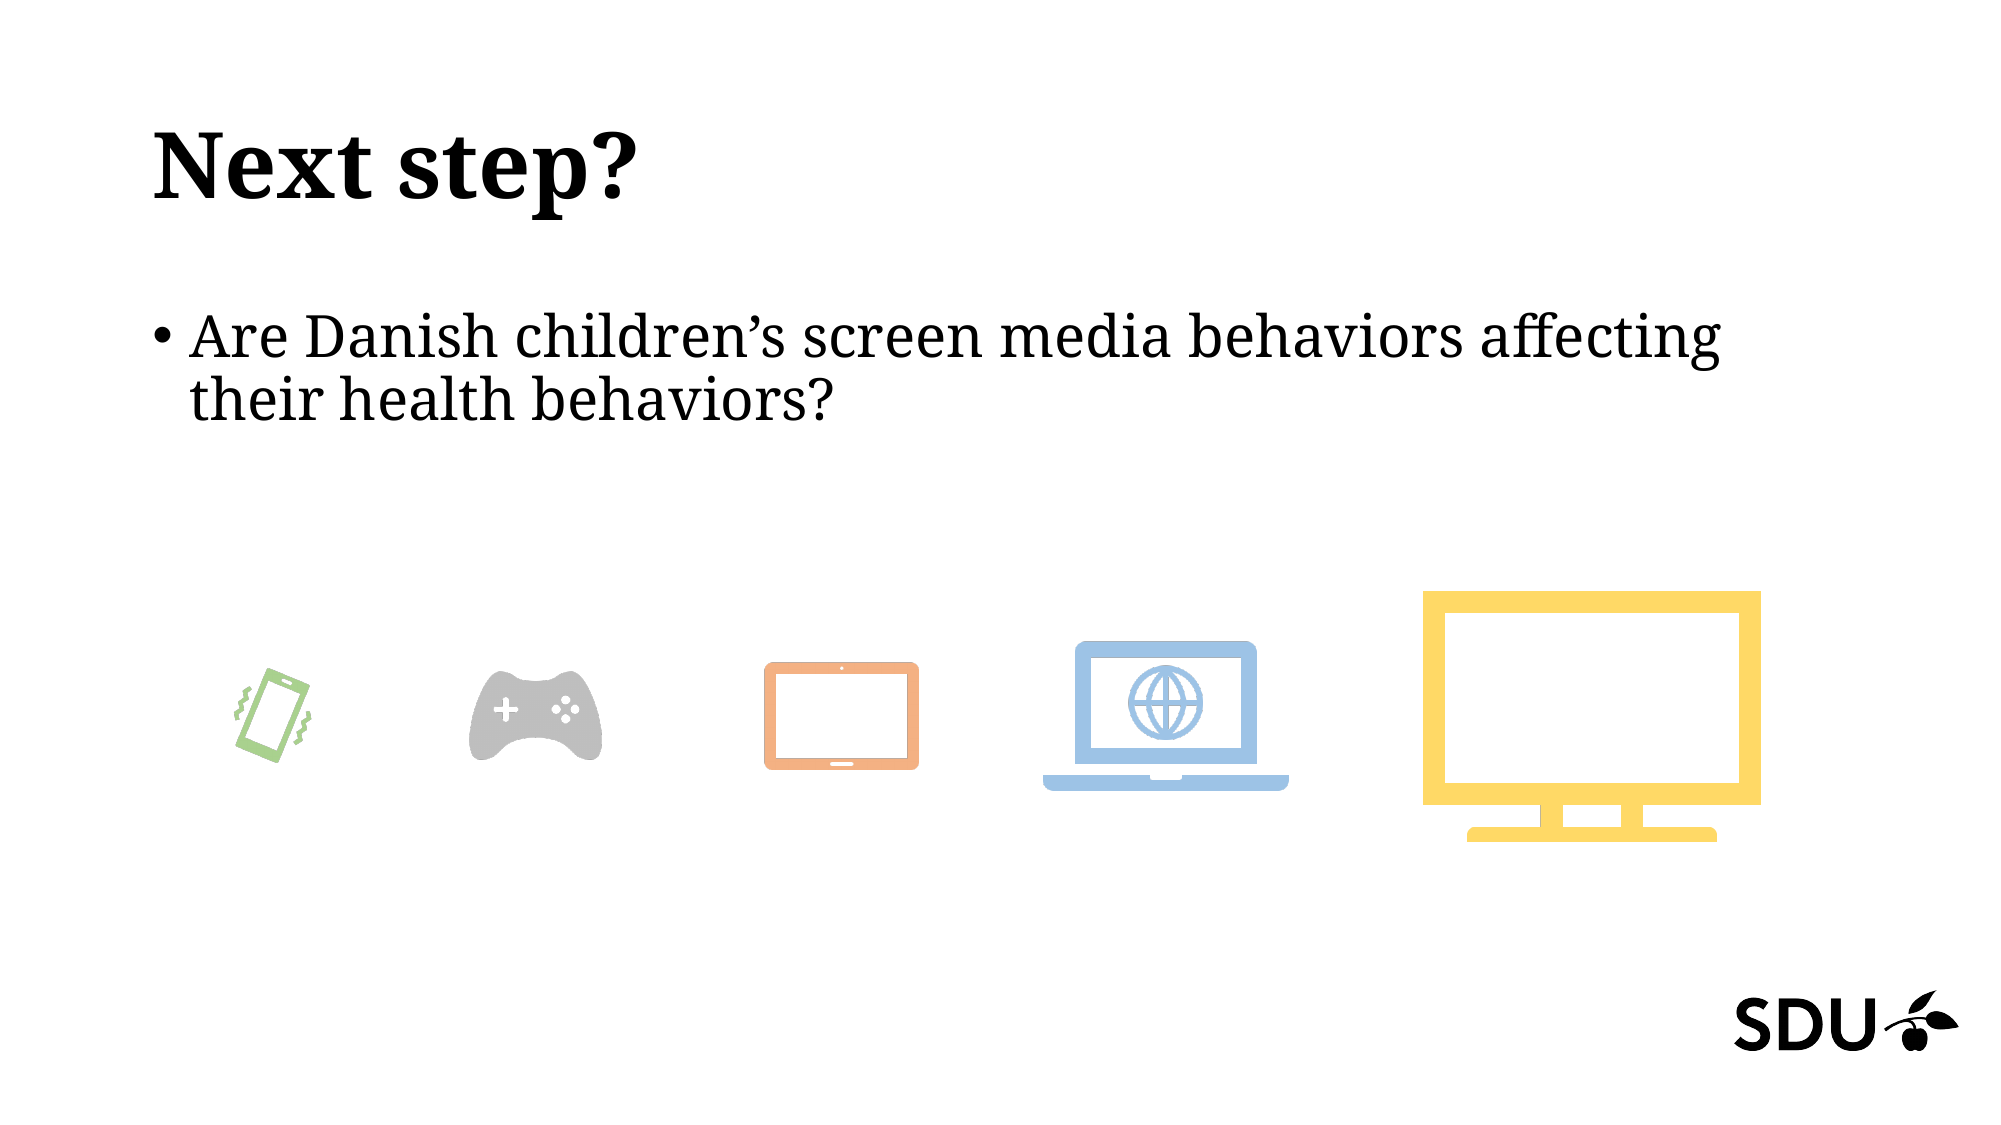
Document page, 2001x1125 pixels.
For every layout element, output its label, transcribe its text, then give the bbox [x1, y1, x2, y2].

picture [460, 640, 611, 791]
picture [749, 624, 934, 808]
picture [1415, 539, 1769, 893]
picture [1037, 588, 1294, 844]
list Are Danish children’s screen media behaviors affecting their health behaviors? [137, 299, 1863, 1014]
title Next step? [137, 59, 1863, 278]
picture [223, 666, 322, 765]
picture [1734, 990, 1959, 1051]
